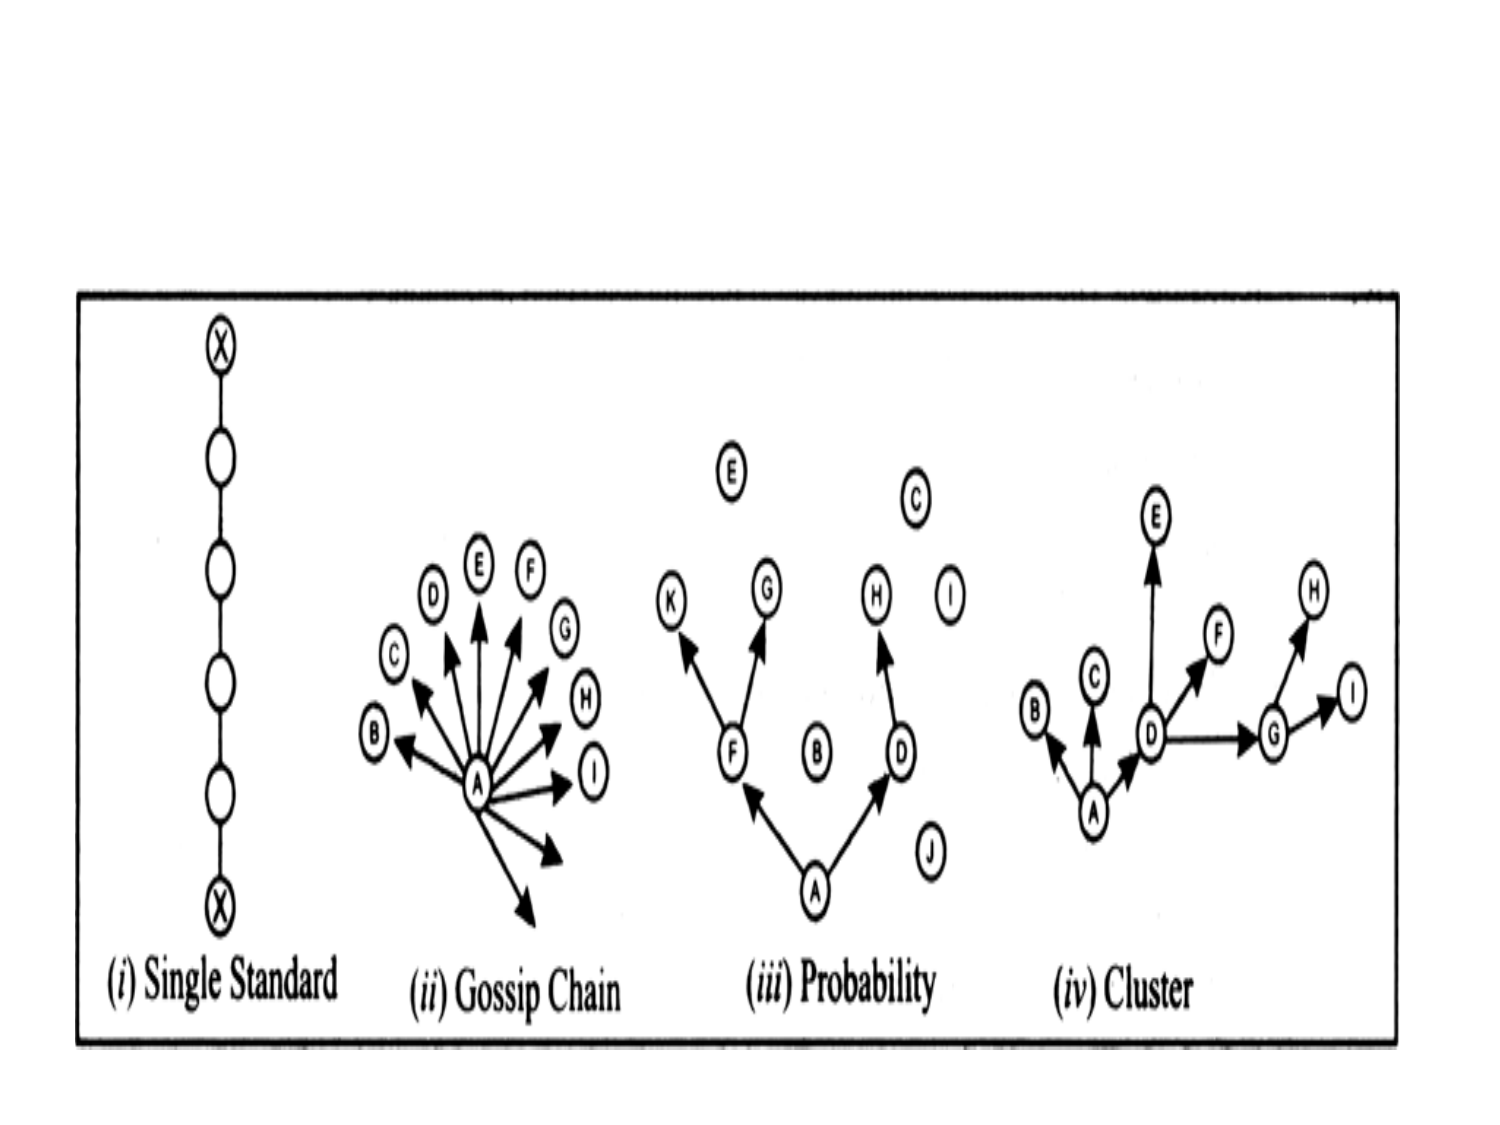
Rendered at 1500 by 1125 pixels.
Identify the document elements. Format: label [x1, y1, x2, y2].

picture [74, 287, 1401, 1051]
